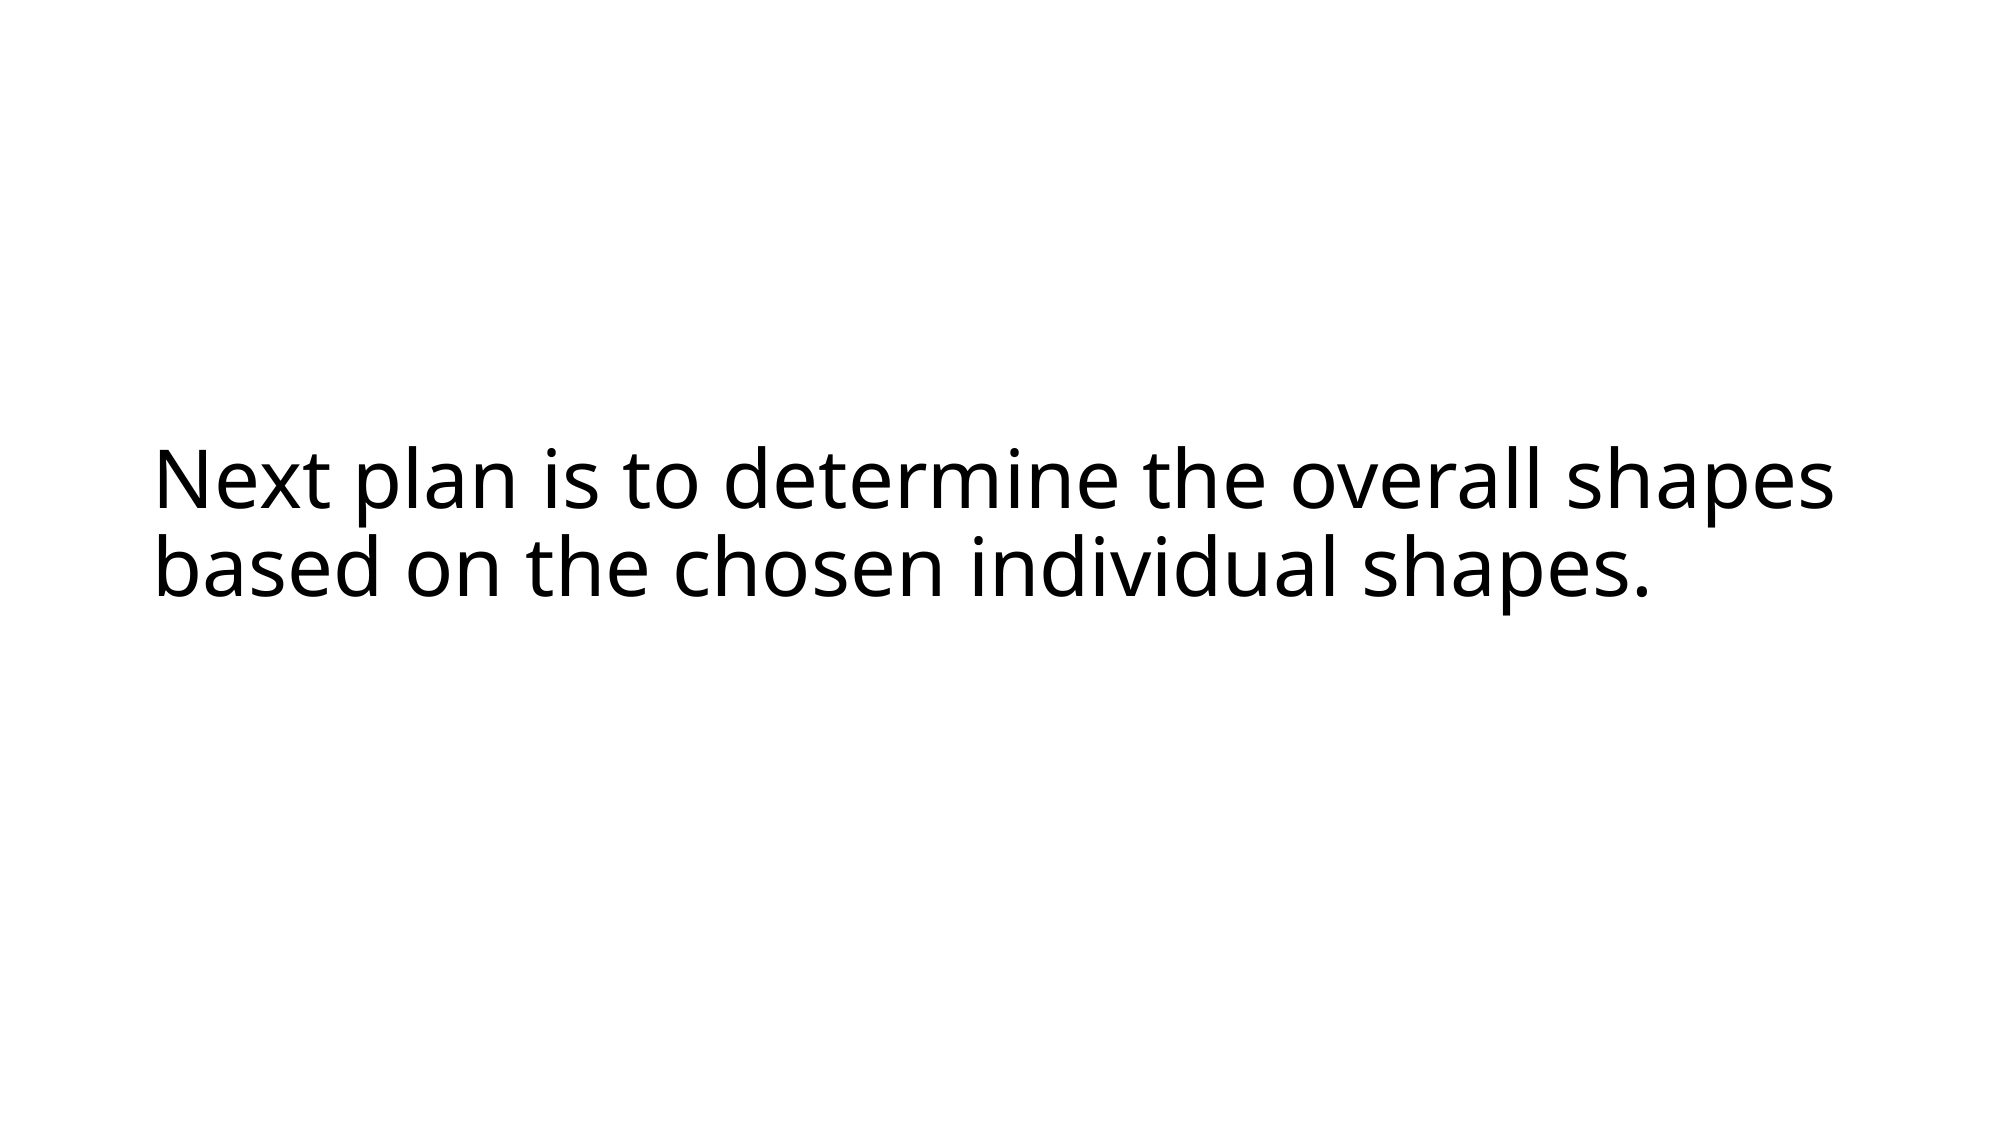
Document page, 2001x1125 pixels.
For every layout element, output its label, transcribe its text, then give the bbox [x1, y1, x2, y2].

title Next plan is to determine the overall shapes based on the chosen individual shapes. [137, 417, 1863, 636]
